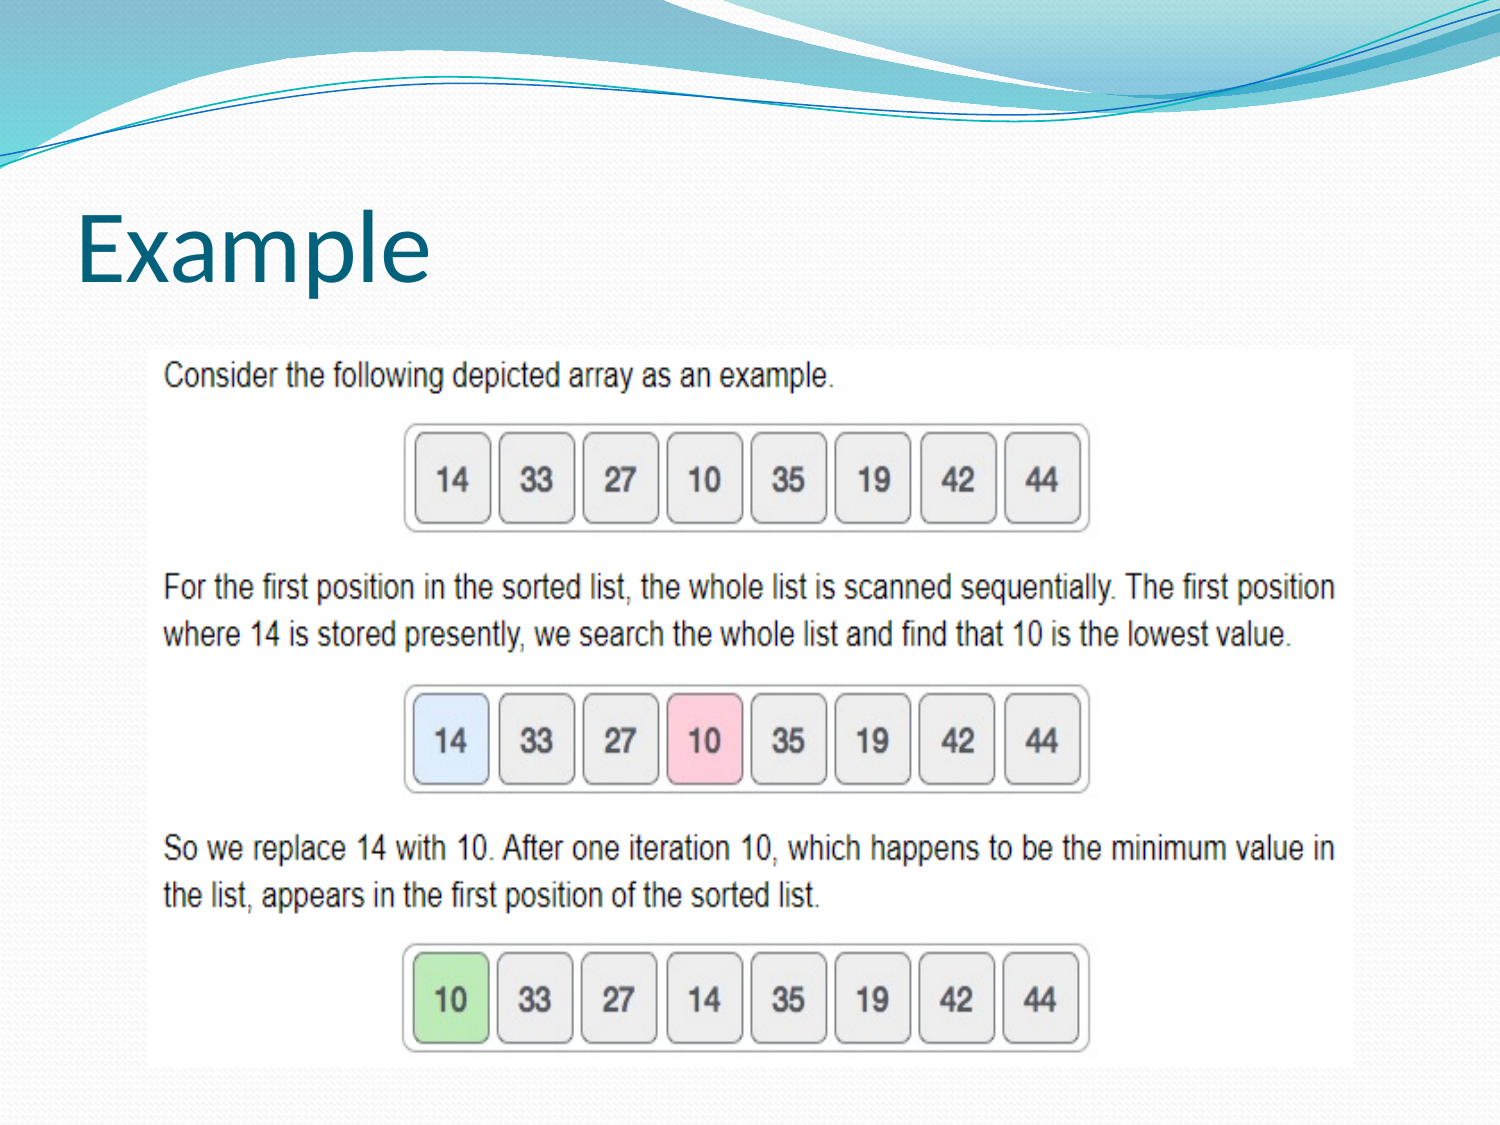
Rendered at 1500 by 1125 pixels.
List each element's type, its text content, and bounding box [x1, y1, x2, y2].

title Example [75, 115, 1425, 303]
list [147, 349, 1353, 1068]
